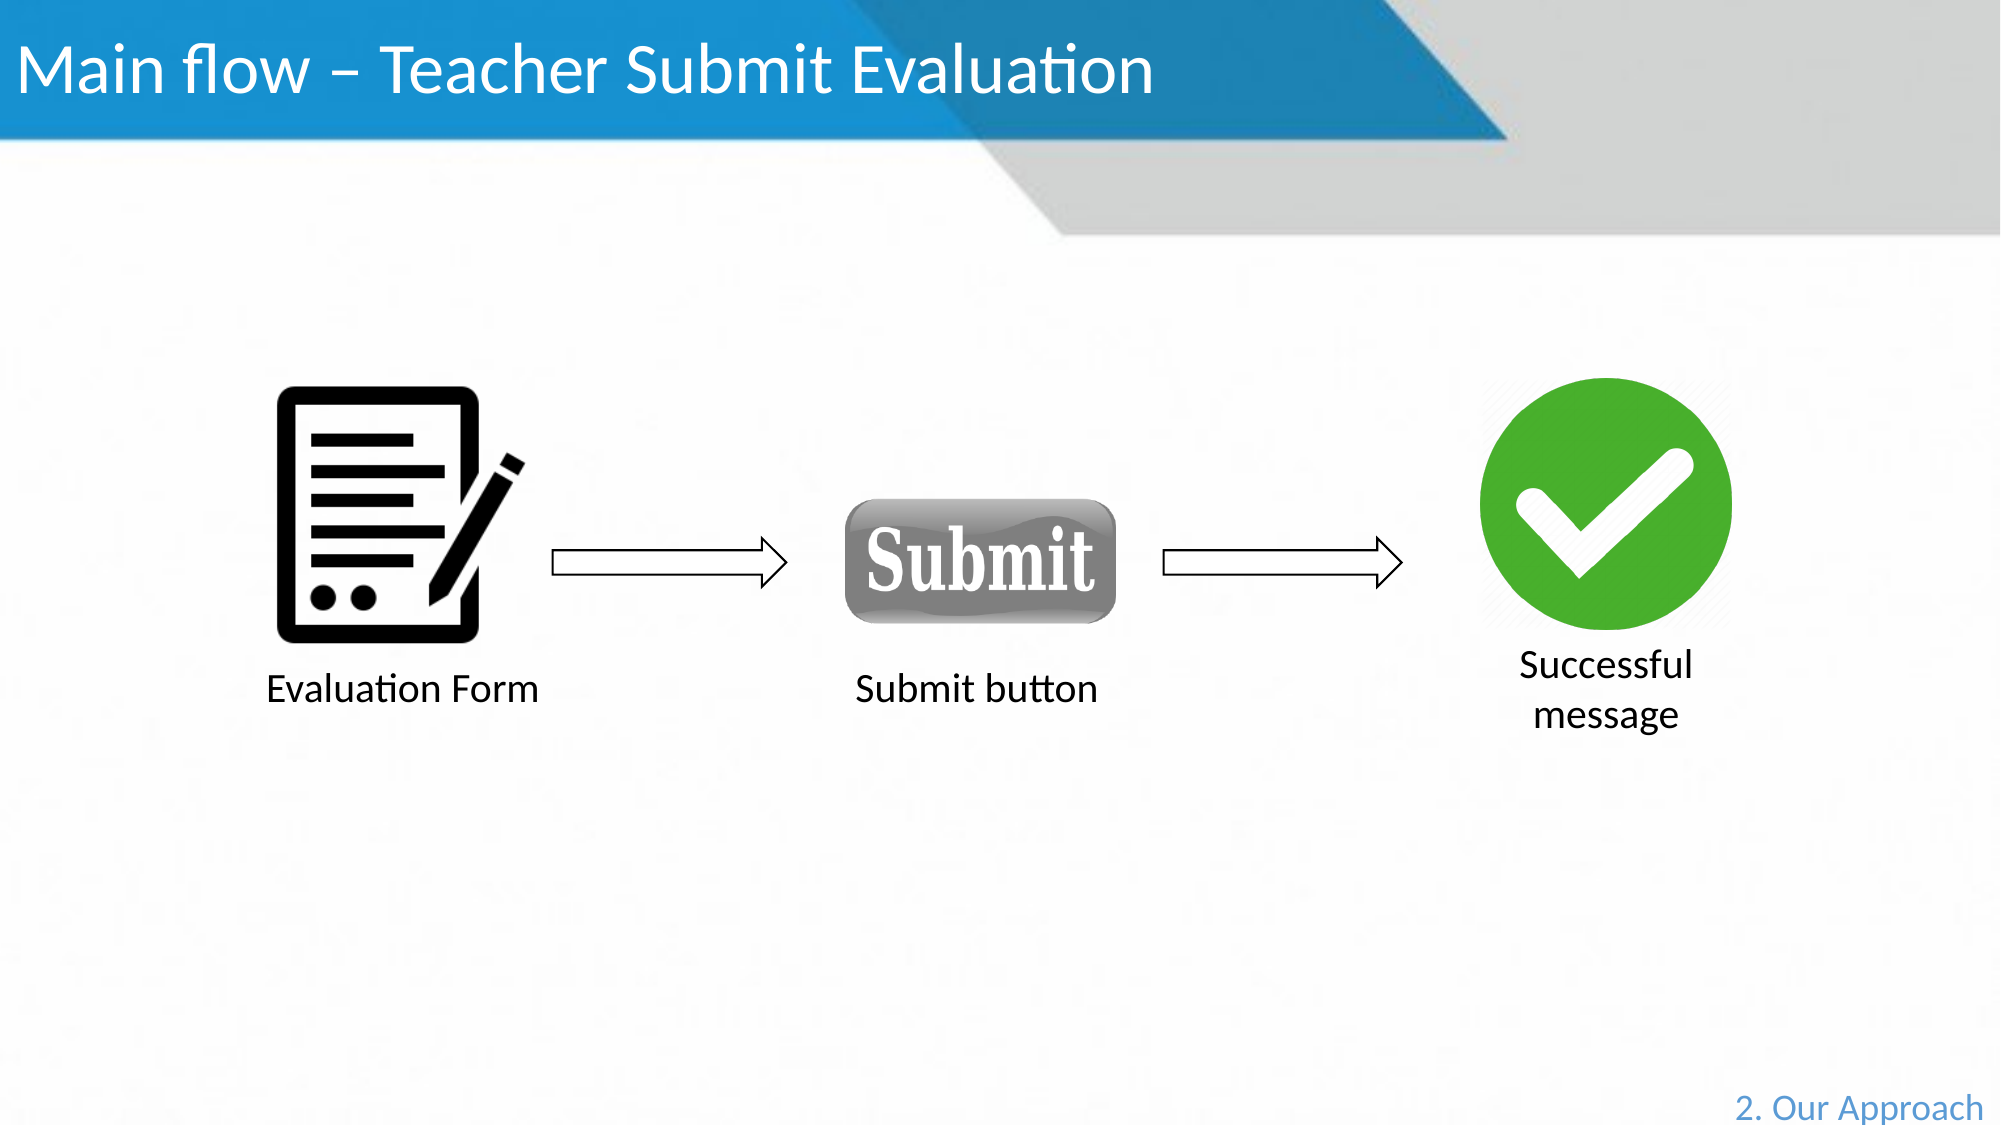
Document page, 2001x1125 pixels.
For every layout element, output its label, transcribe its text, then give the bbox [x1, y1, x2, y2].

picture [0, 0, 2001, 1125]
text_box [552, 538, 785, 587]
text_box [1169, 538, 1402, 587]
text_box Evaluation Form [216, 645, 590, 726]
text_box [790, 498, 1164, 727]
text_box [1453, 378, 1759, 747]
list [272, 384, 534, 646]
title Main flow – Teacher Submit Evaluation [0, 0, 1377, 141]
text_box 2. Our Approach [1684, 1075, 2000, 1125]
